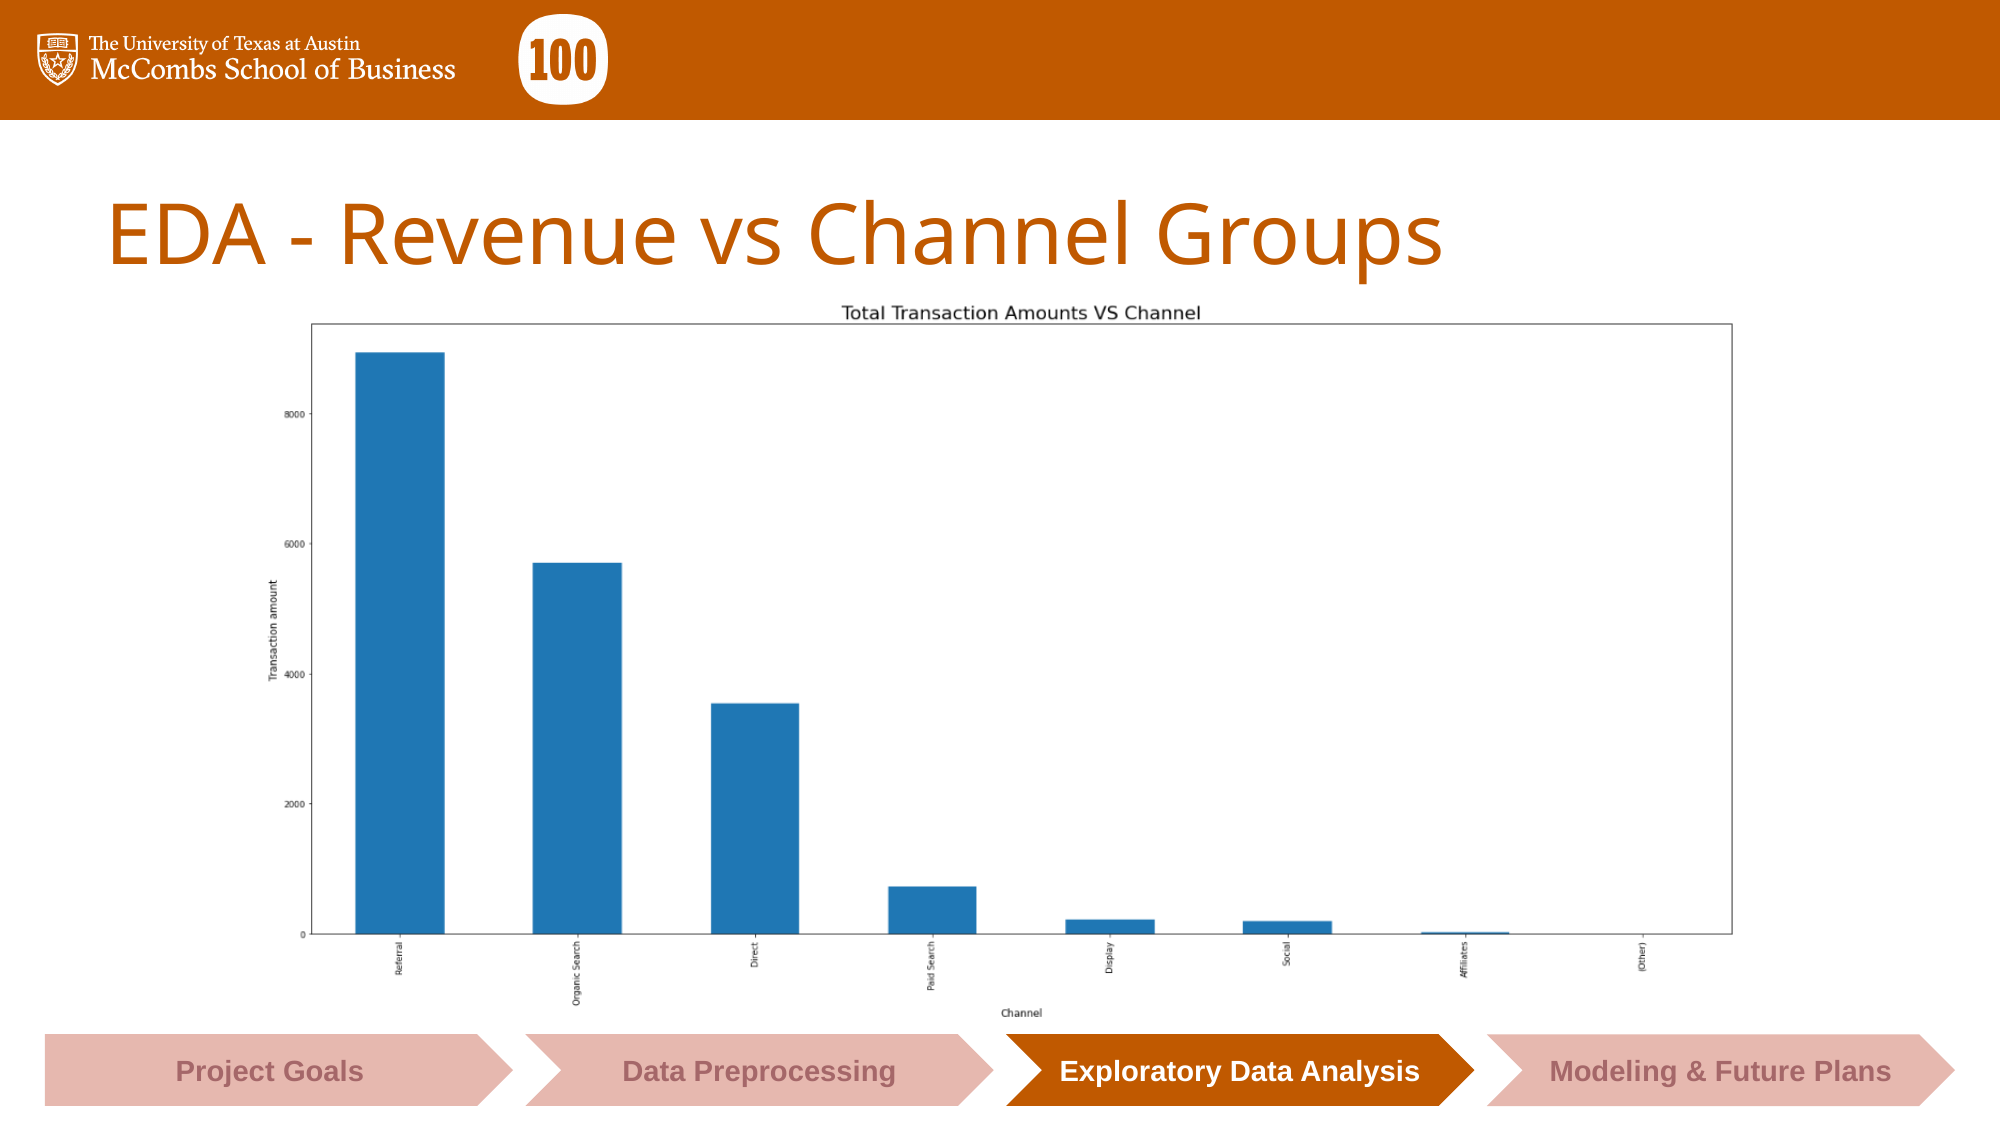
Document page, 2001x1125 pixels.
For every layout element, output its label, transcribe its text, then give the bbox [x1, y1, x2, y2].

picture [263, 300, 1737, 1021]
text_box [0, 1020, 2000, 1125]
title EDA - Revenue vs Channel Groups [90, 184, 1910, 291]
picture [37, 14, 608, 105]
